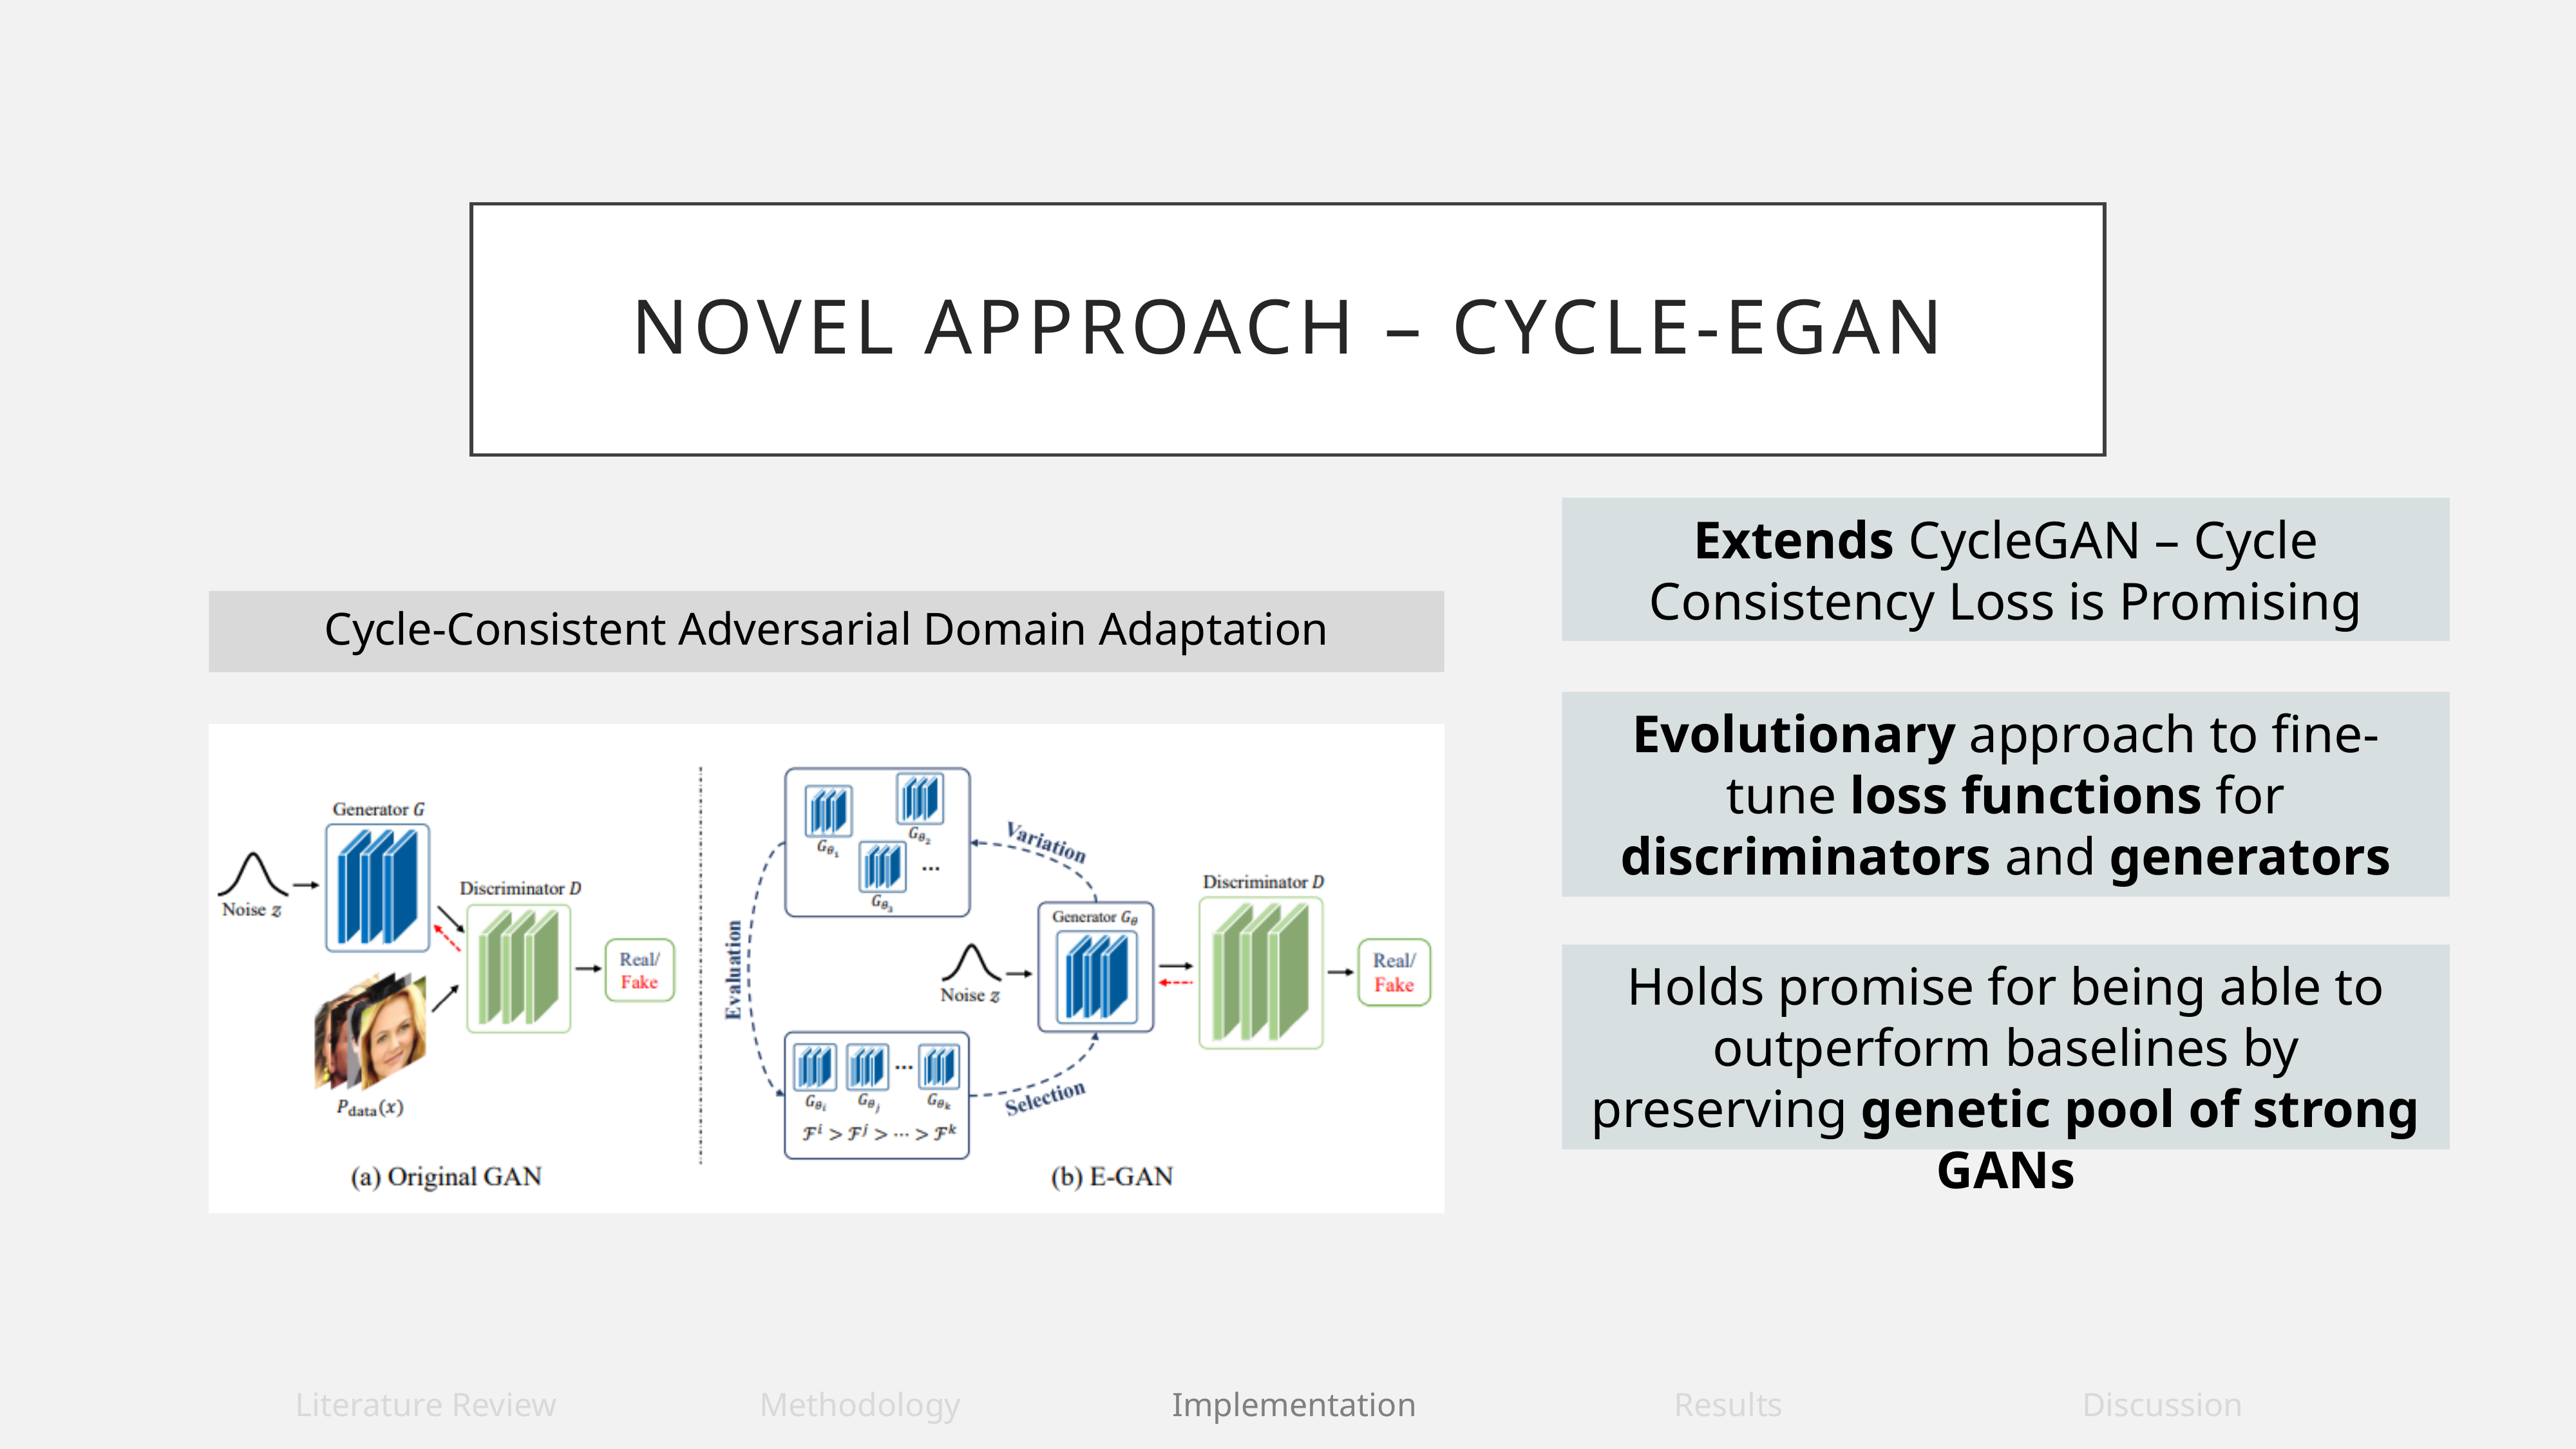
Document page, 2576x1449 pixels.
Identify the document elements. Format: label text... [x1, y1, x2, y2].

table_header Implementation [1077, 1372, 1511, 1435]
table_header Methodology [643, 1372, 1077, 1435]
text_box Cycle-Consistent Adversarial Domain Adaptation [209, 591, 1444, 672]
text_box Extends CycleGAN – Cycle Consistency Loss is Promising [1562, 497, 2450, 641]
picture [209, 724, 1444, 1213]
text_box Holds promise for being able to outperform baselines by preserving genetic pool of strong GANs [1562, 944, 2450, 1150]
table_header Literature Review [209, 1372, 643, 1435]
table_header Results [1511, 1372, 1946, 1435]
text_box Evolutionary approach to fine-tune loss functions for discriminators and generators [1562, 692, 2450, 897]
title Novel Approach – Cycle-EGAN [469, 202, 2107, 457]
table_header Discussion [1946, 1372, 2380, 1435]
